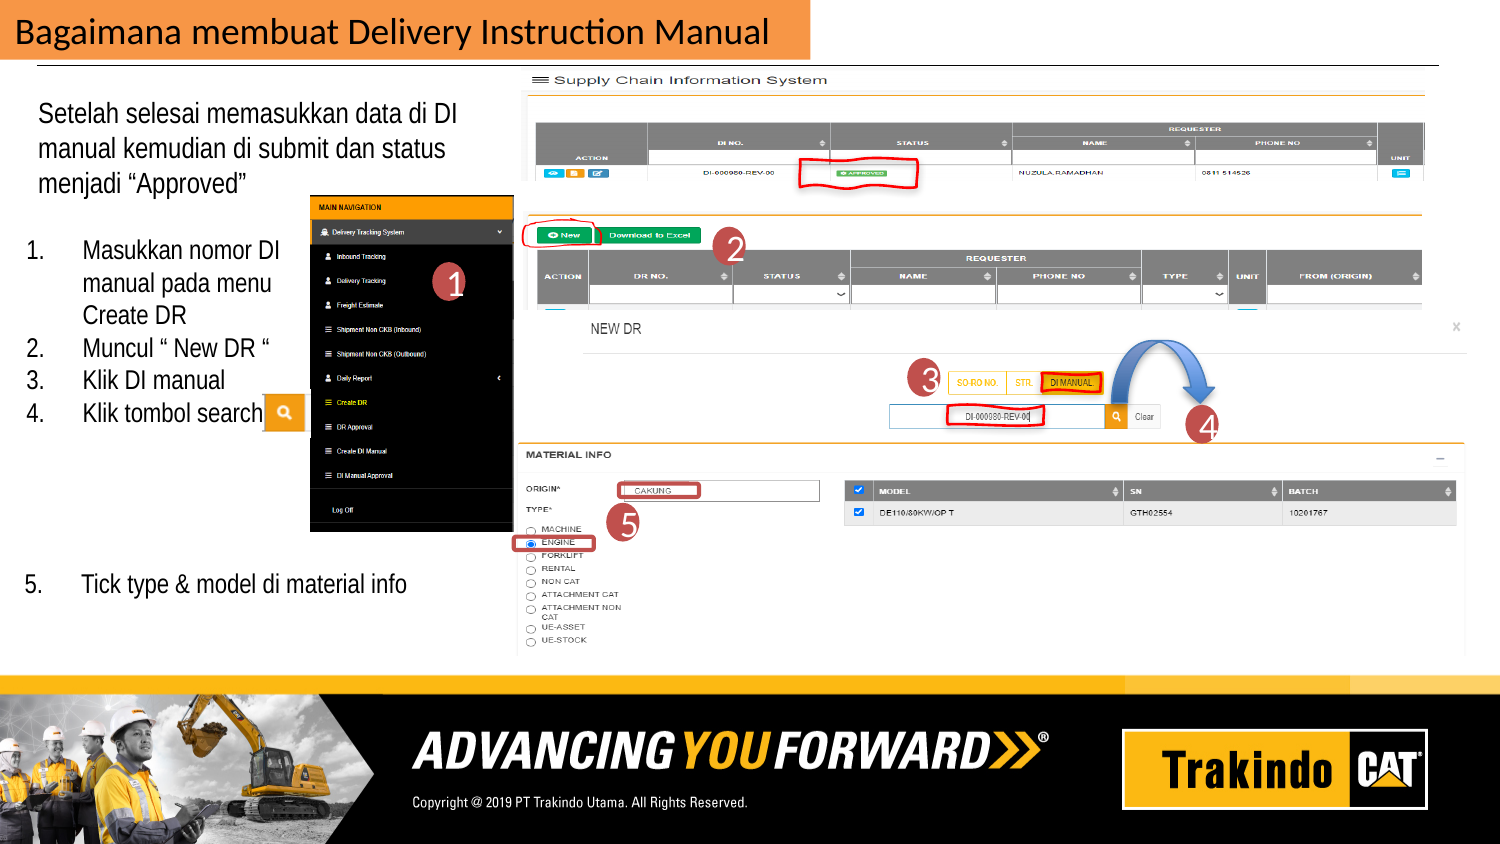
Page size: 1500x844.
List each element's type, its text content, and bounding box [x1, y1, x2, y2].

text_box Masukkan nomor DI manual pada menu Create DR Muncul “ New DR “ Klik DI manual Klik tombol search [11, 225, 304, 435]
text_box Setelah selesai memasukkan data di DI manual kemudian di submit dan status menjadi “Approved” [23, 86, 522, 207]
picture [0, 0, 1500, 844]
text_box Tick type & model di material info [9, 558, 503, 639]
text_box Bagaimana membuat Delivery Instruction Manual [0, 0, 811, 60]
